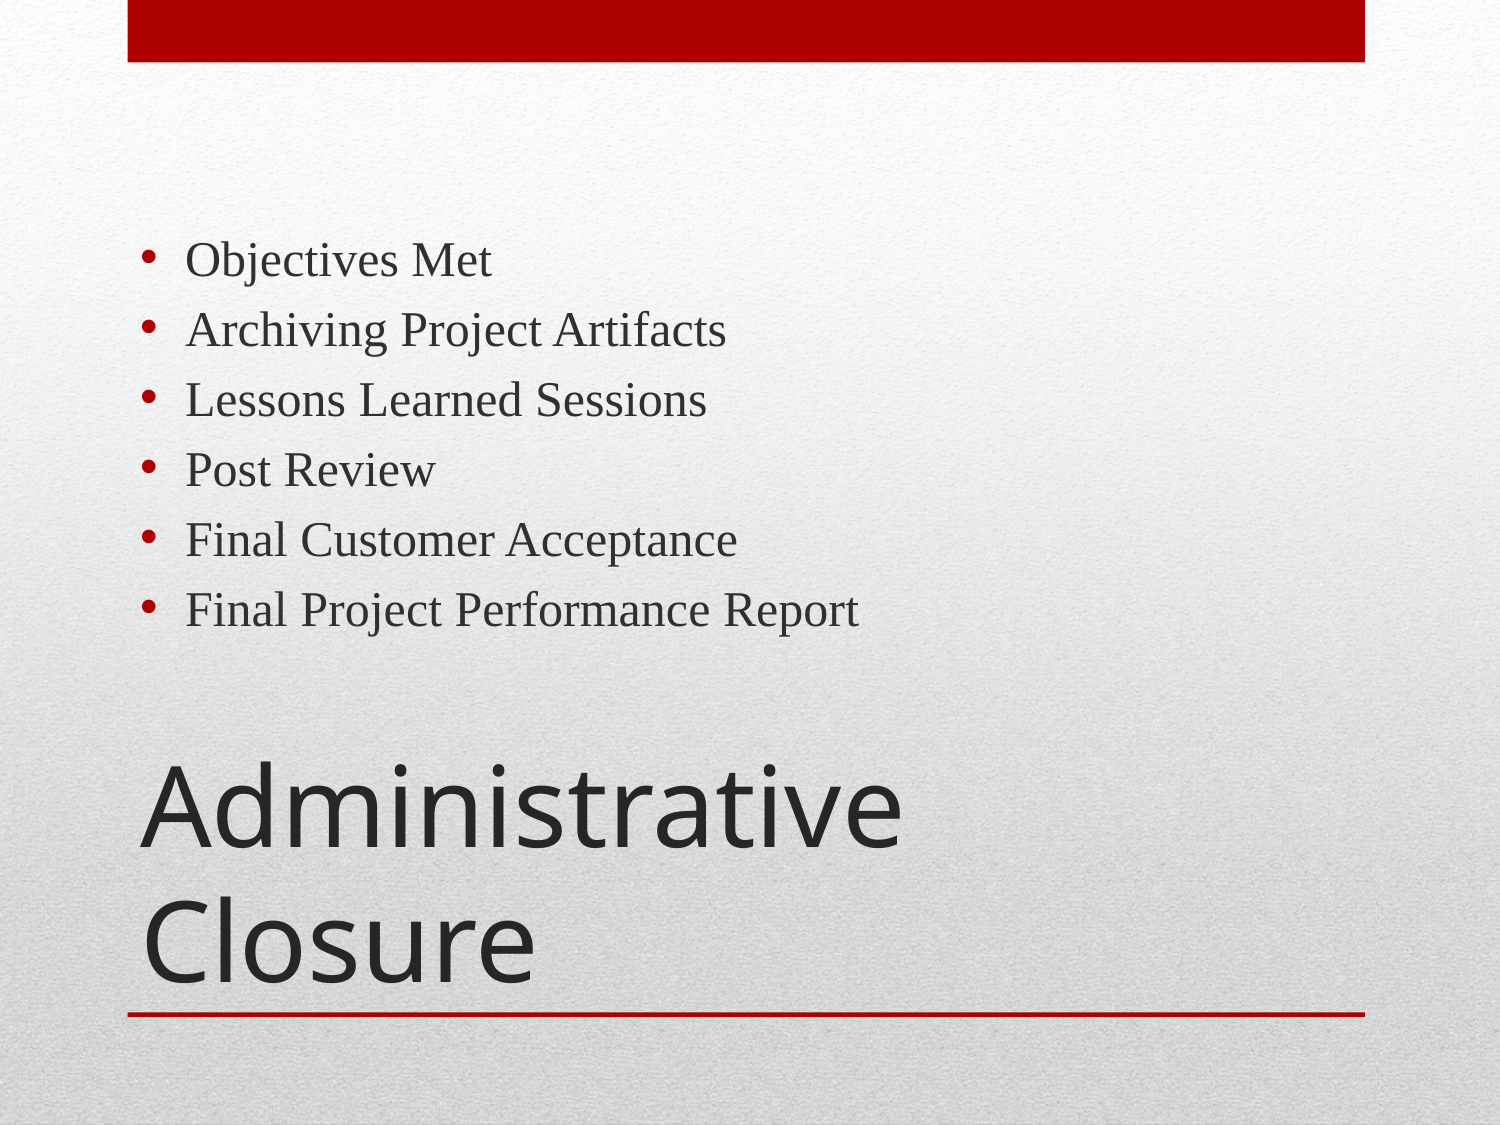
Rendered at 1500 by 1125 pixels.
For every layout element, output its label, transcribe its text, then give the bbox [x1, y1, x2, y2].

list Objectives Met Archiving Project Artifacts Lessons Learned Sessions Post Review Final Customer Acceptance Final Project Performance Report [125, 112, 1363, 750]
title Administrative Closure [125, 750, 1238, 1013]
